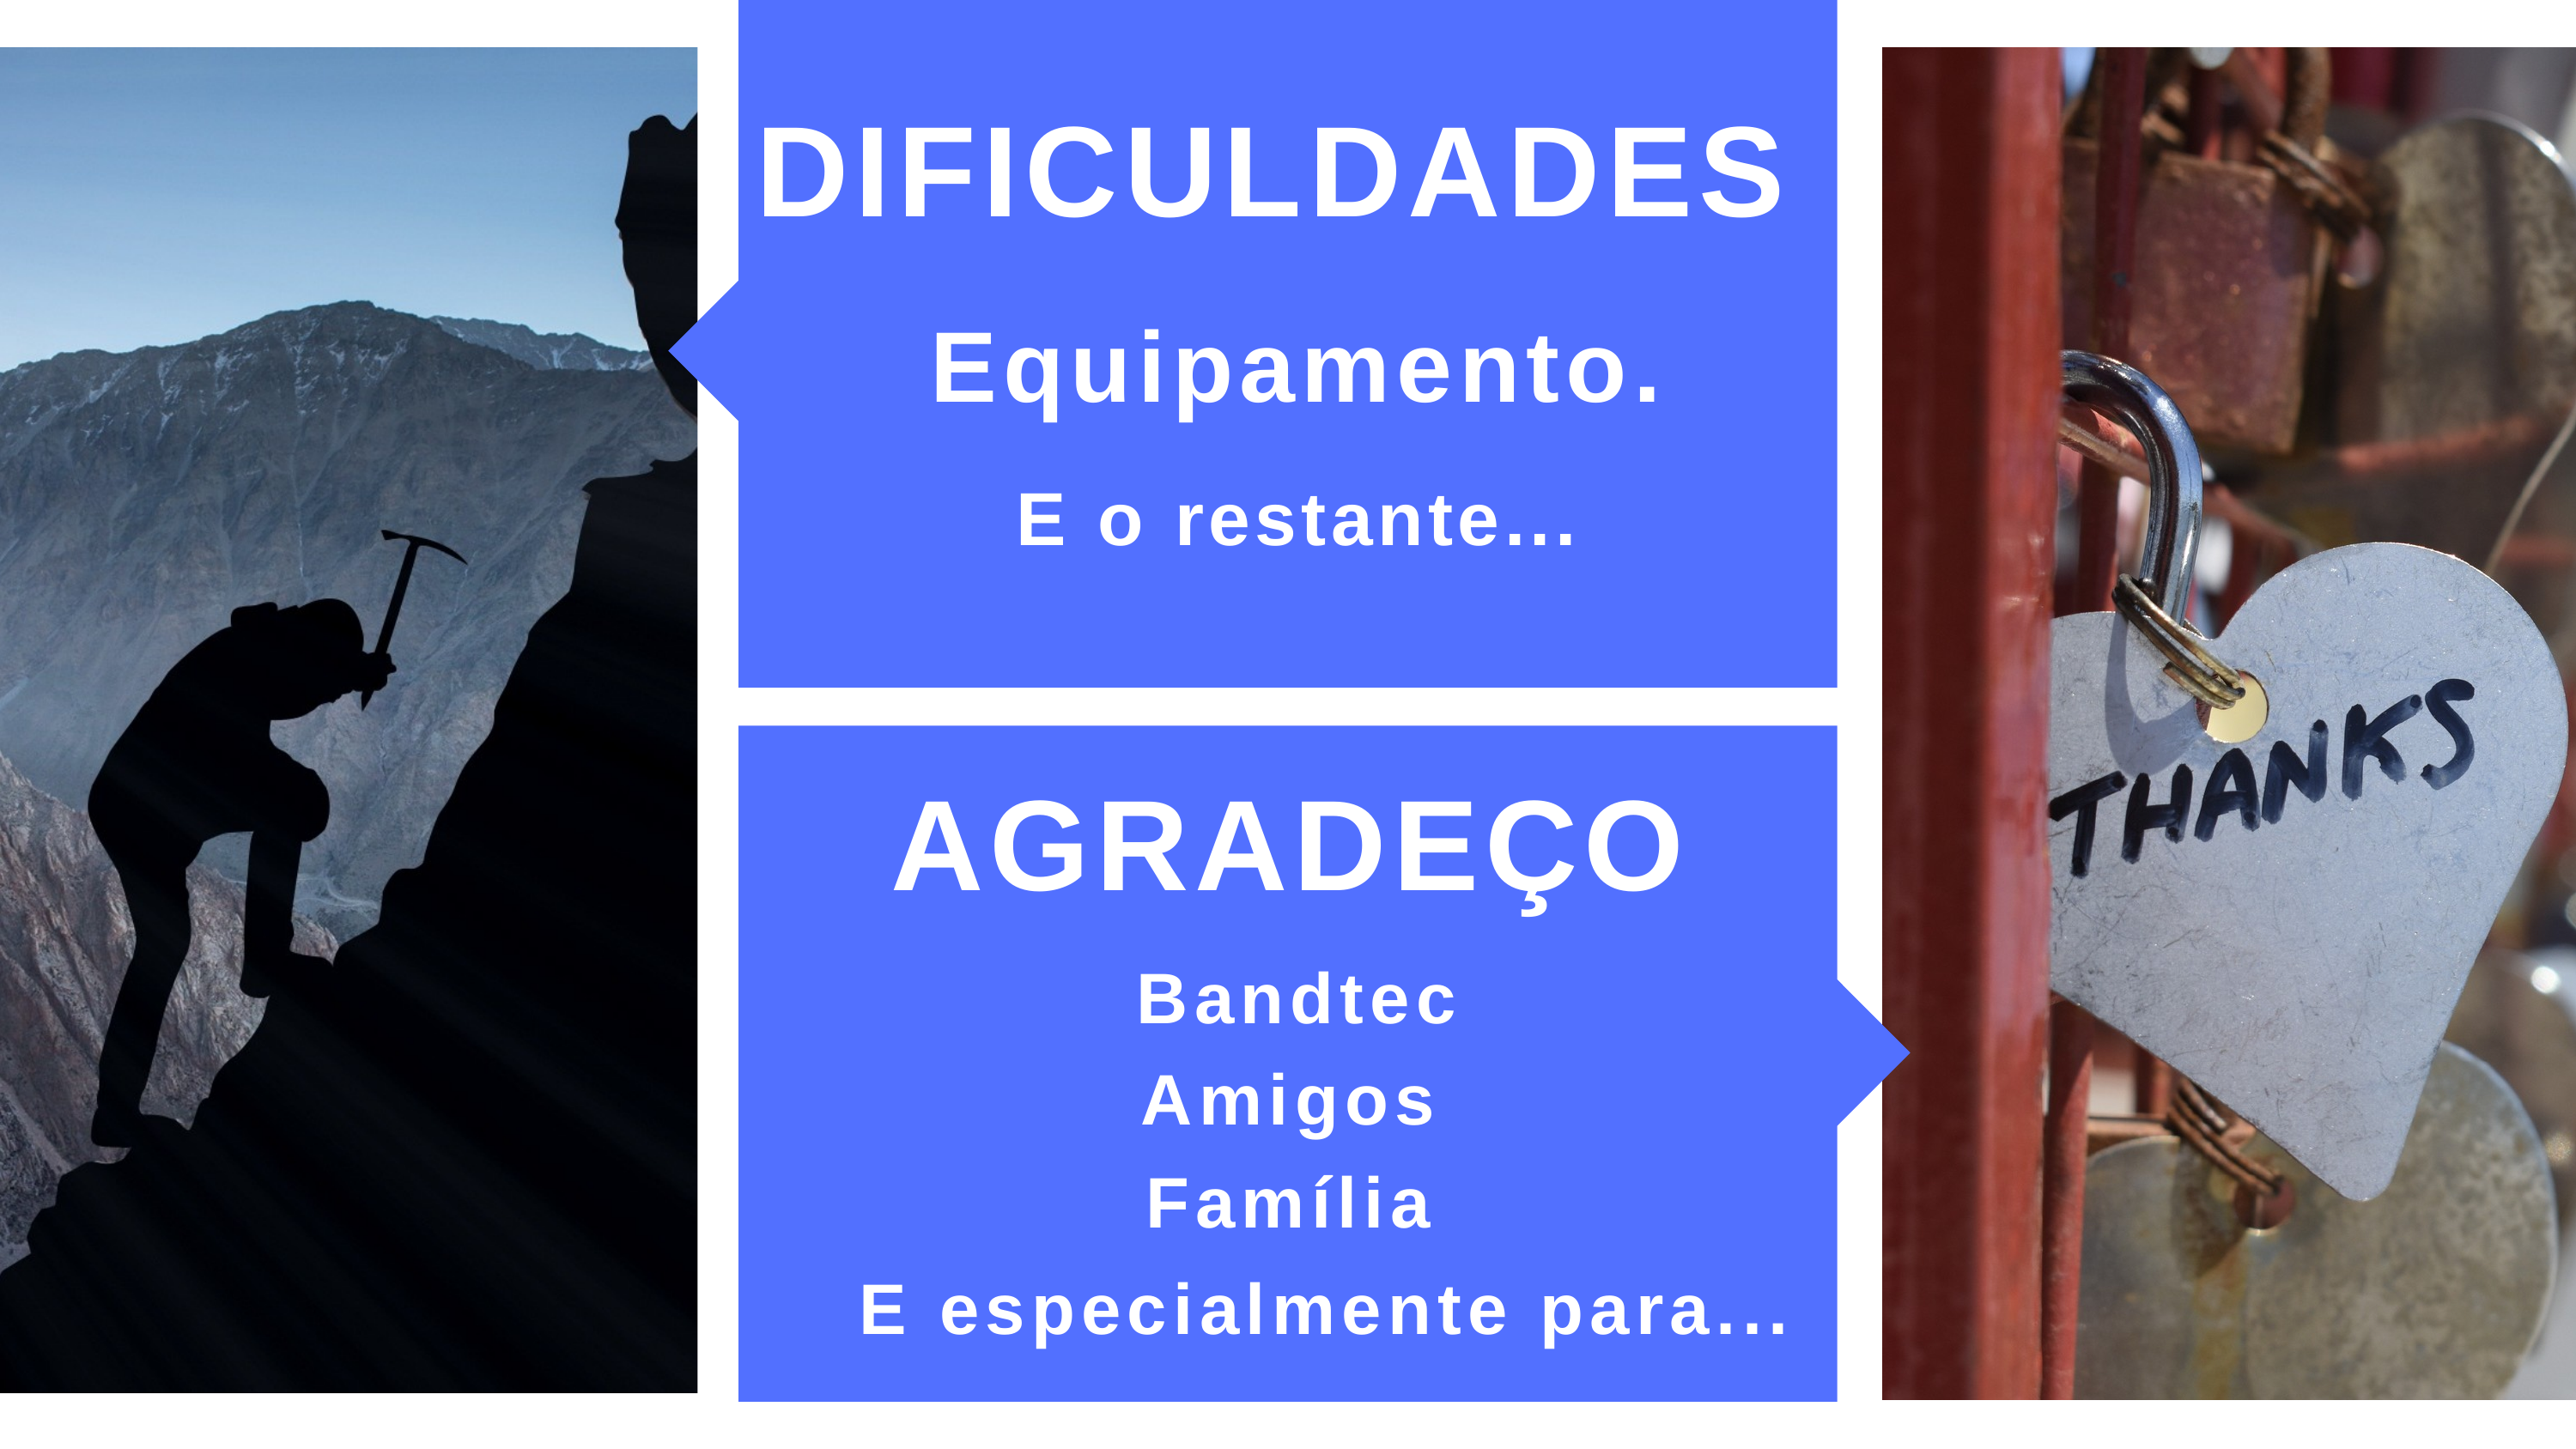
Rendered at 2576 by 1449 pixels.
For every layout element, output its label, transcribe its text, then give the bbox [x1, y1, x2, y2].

title DIFICULDADES [754, 86, 1796, 330]
text_box Bandtec [987, 885, 1606, 1039]
text_box E especialmente para... [745, 1196, 1904, 1349]
text_box [1882, 47, 2576, 1400]
text_box Amigos [978, 986, 1598, 1088]
text_box Família [978, 1088, 1598, 1196]
text_box AGRADEÇO [738, 724, 1838, 917]
text_box [0, 47, 698, 1393]
text_box Equipamento. E o restante... [925, 234, 1668, 561]
text_box [1598, 917, 1911, 1196]
text_box [738, 917, 1838, 1402]
text_box [668, 0, 1838, 688]
